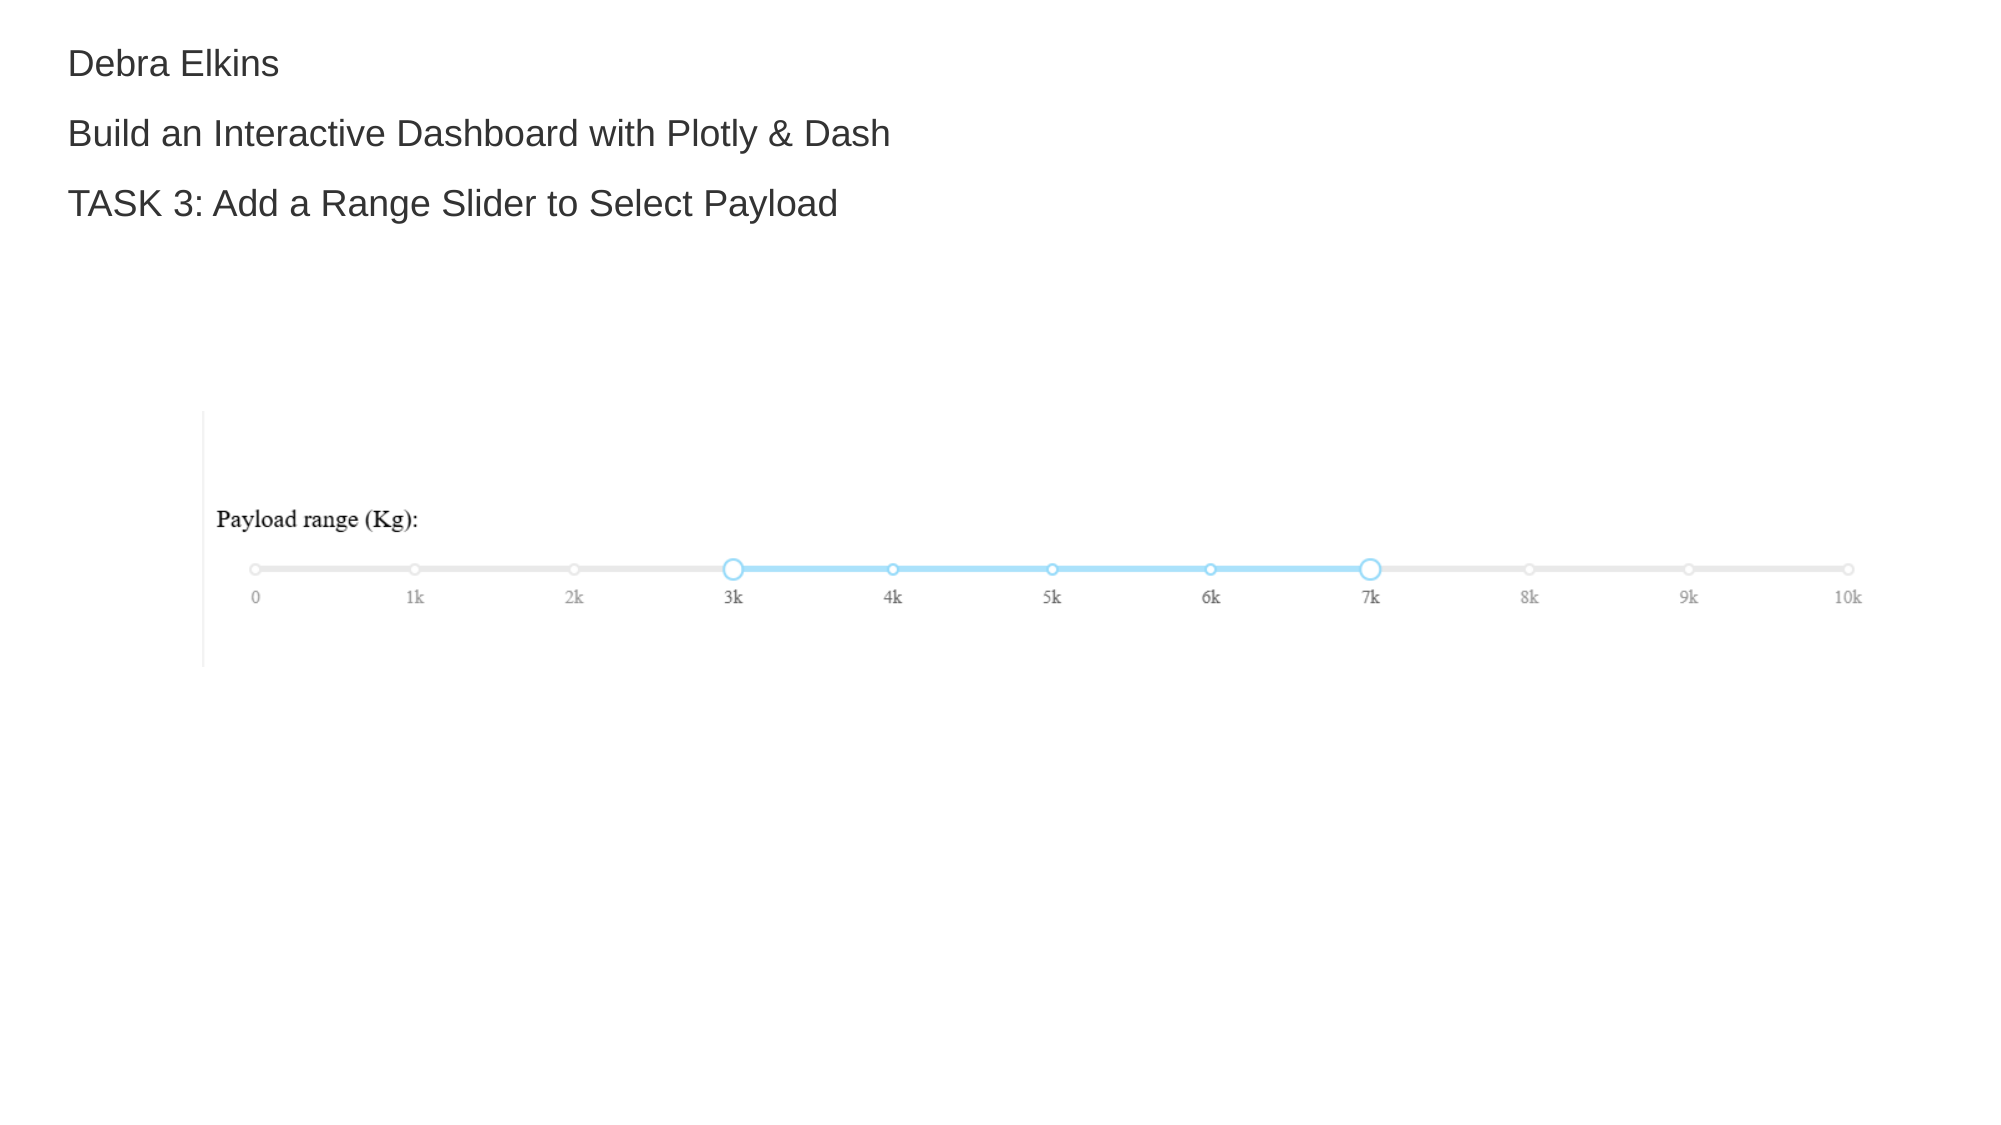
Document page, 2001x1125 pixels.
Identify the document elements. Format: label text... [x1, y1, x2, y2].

text_box Debra Elkins Build an Interactive Dashboard with Plotly & Dash TASK 3: Add a Range Slider to Select Payload [53, 31, 1053, 231]
picture [202, 411, 1897, 667]
